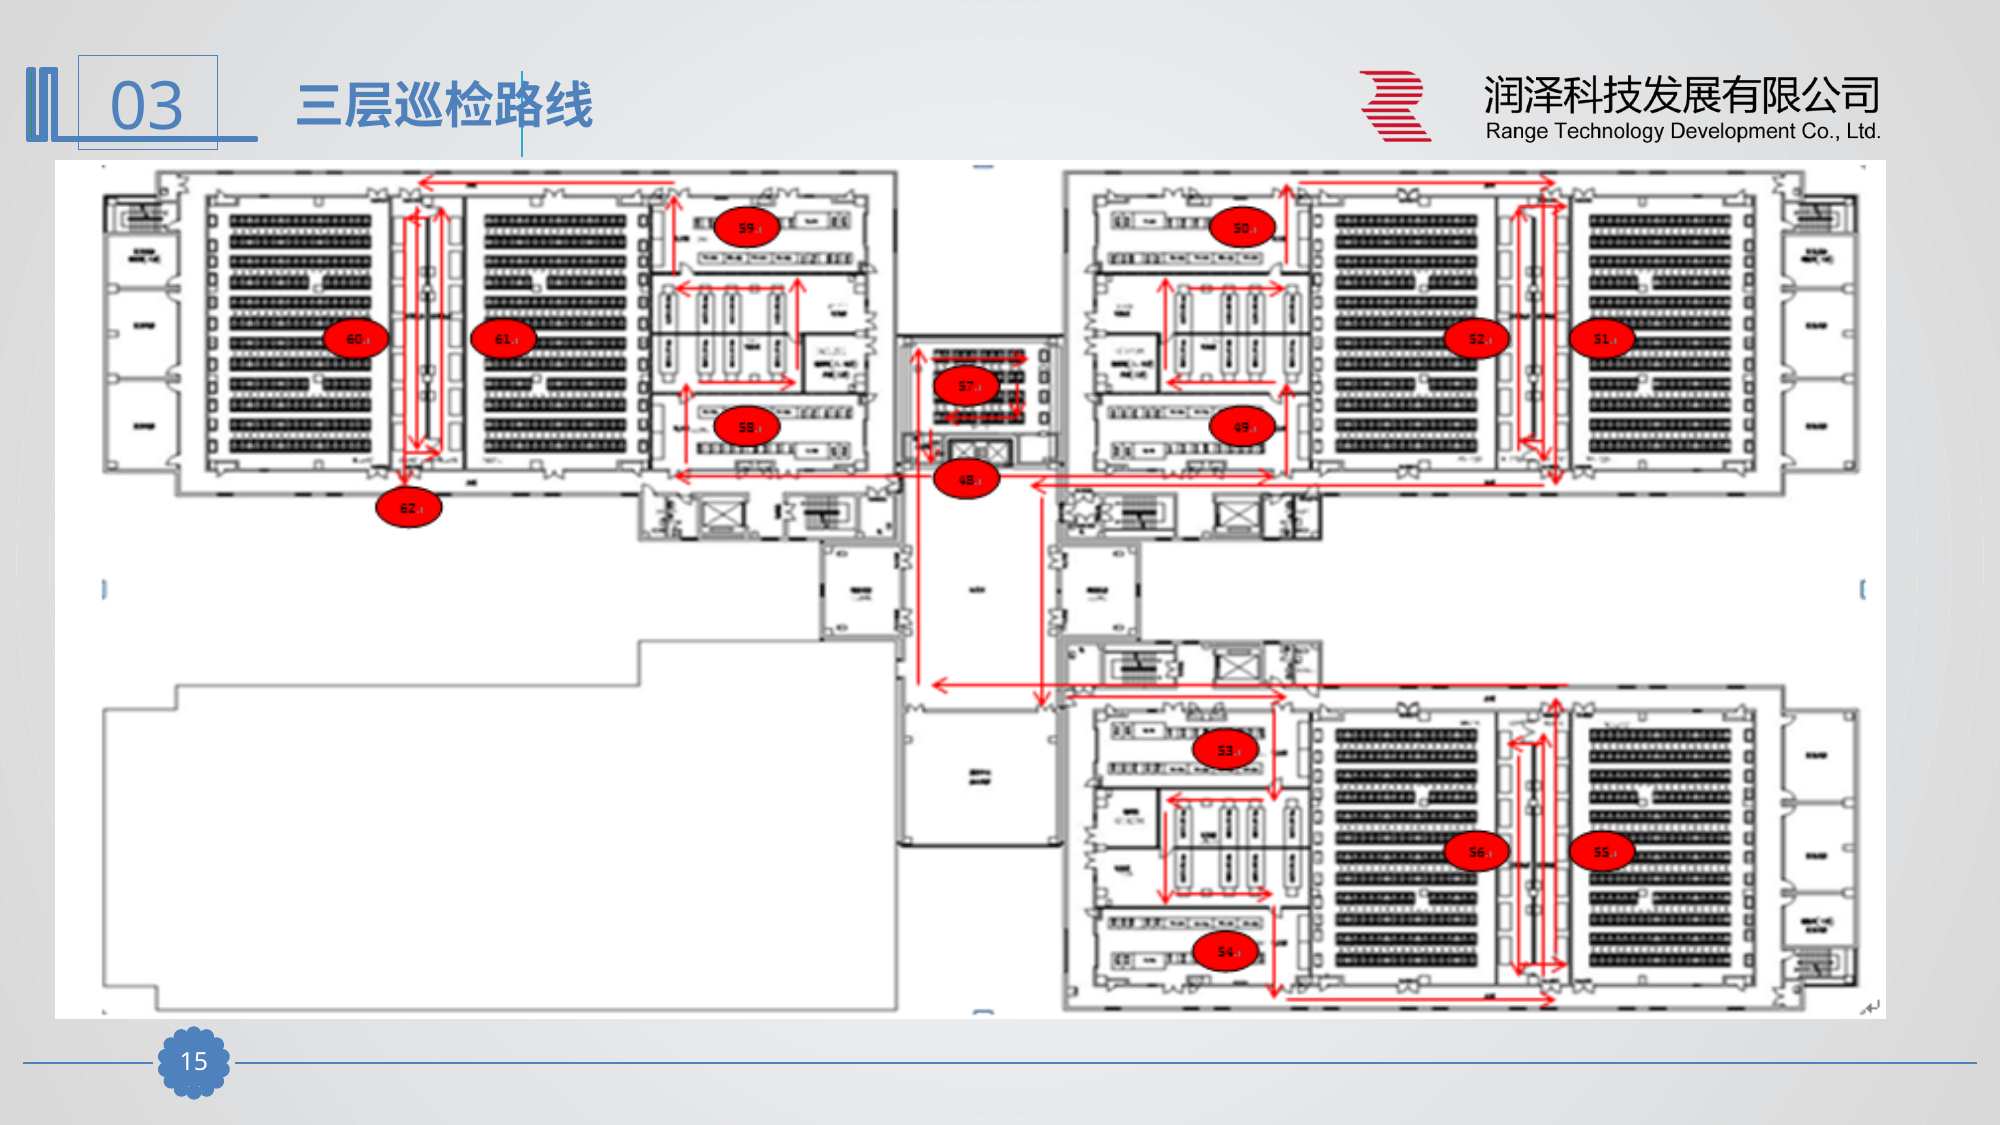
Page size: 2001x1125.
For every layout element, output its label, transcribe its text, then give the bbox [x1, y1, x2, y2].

text_box 三层巡检路线 [279, 66, 1733, 142]
slide_number 14 [169, 1039, 218, 1086]
picture [54, 34, 1923, 1020]
